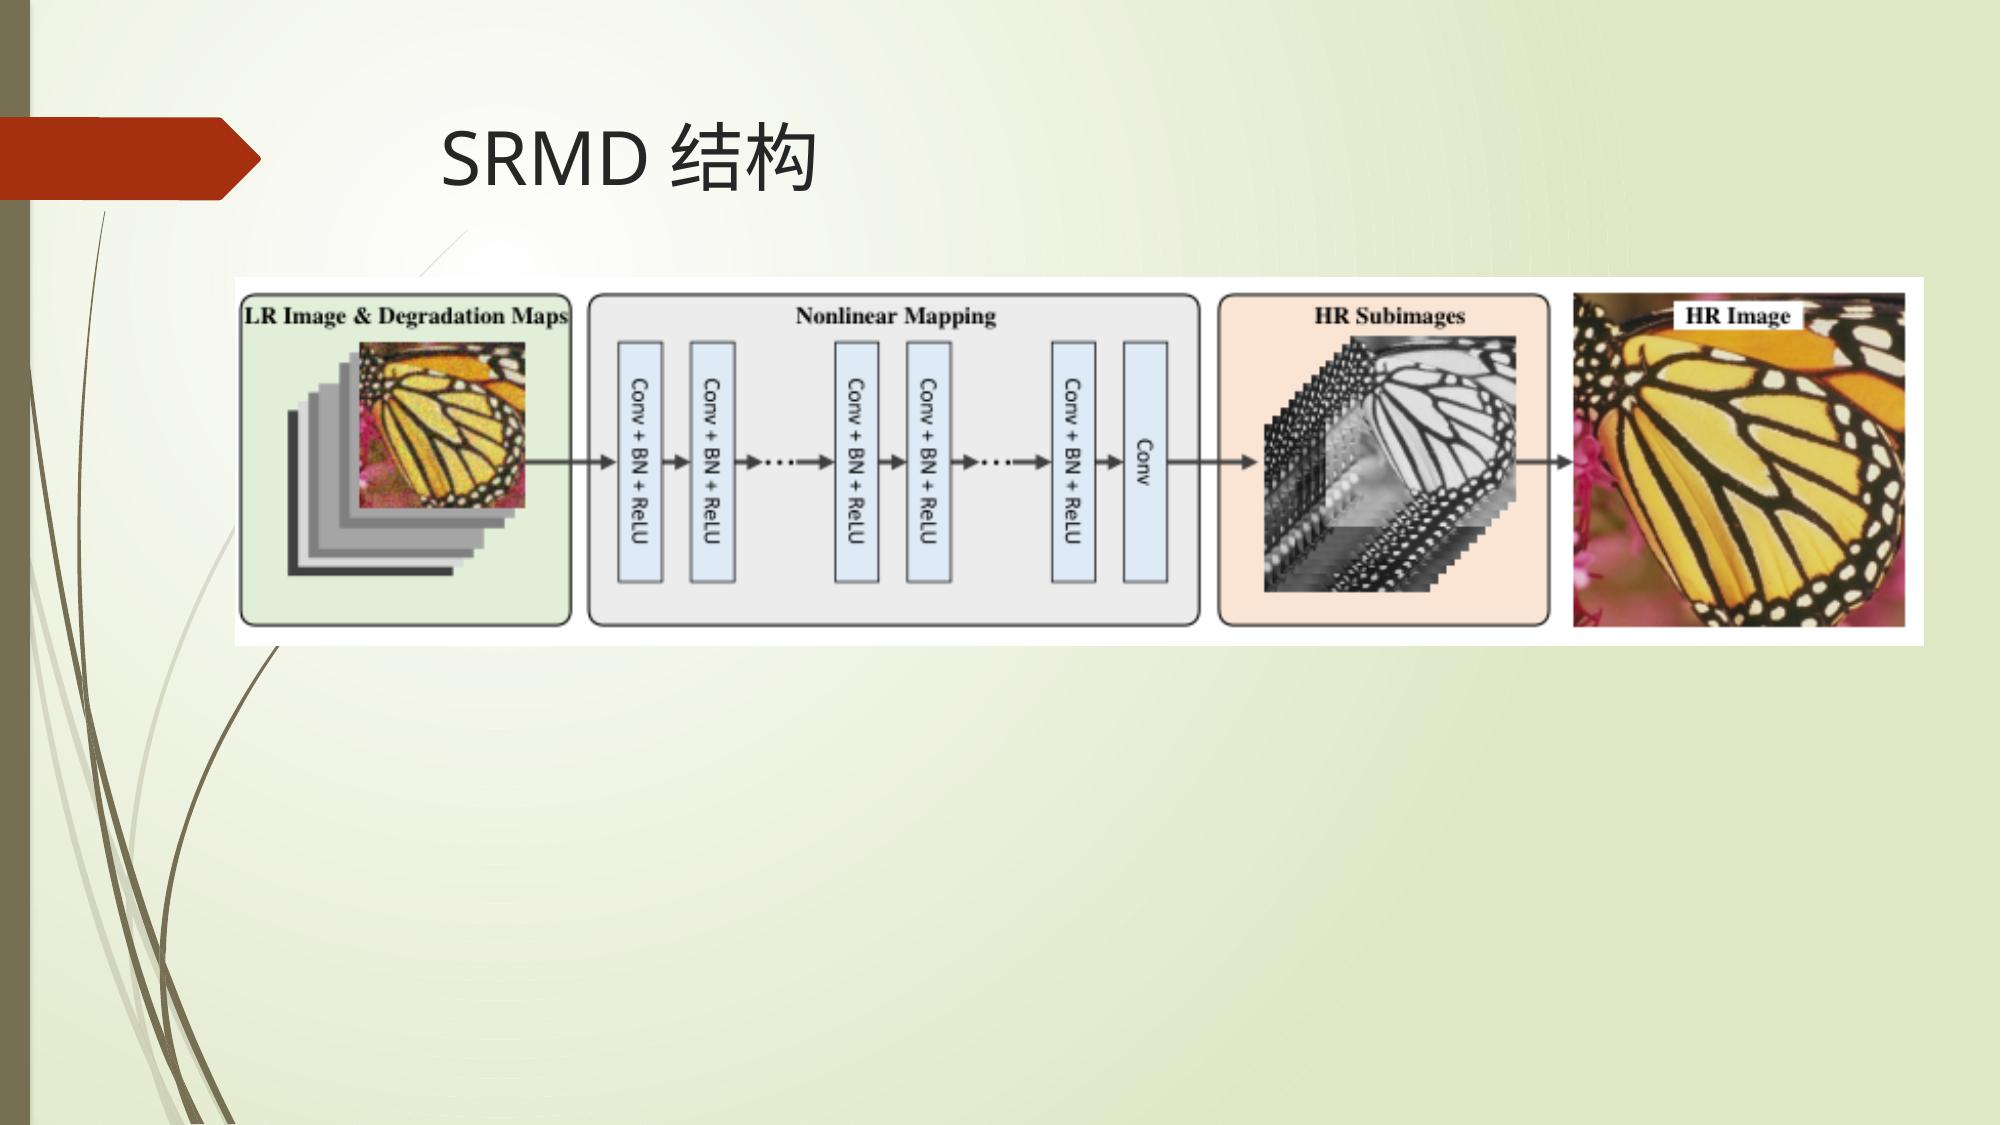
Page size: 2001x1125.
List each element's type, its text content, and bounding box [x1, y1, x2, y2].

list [234, 277, 1924, 647]
title SRMD结构 [425, 102, 1888, 275]
